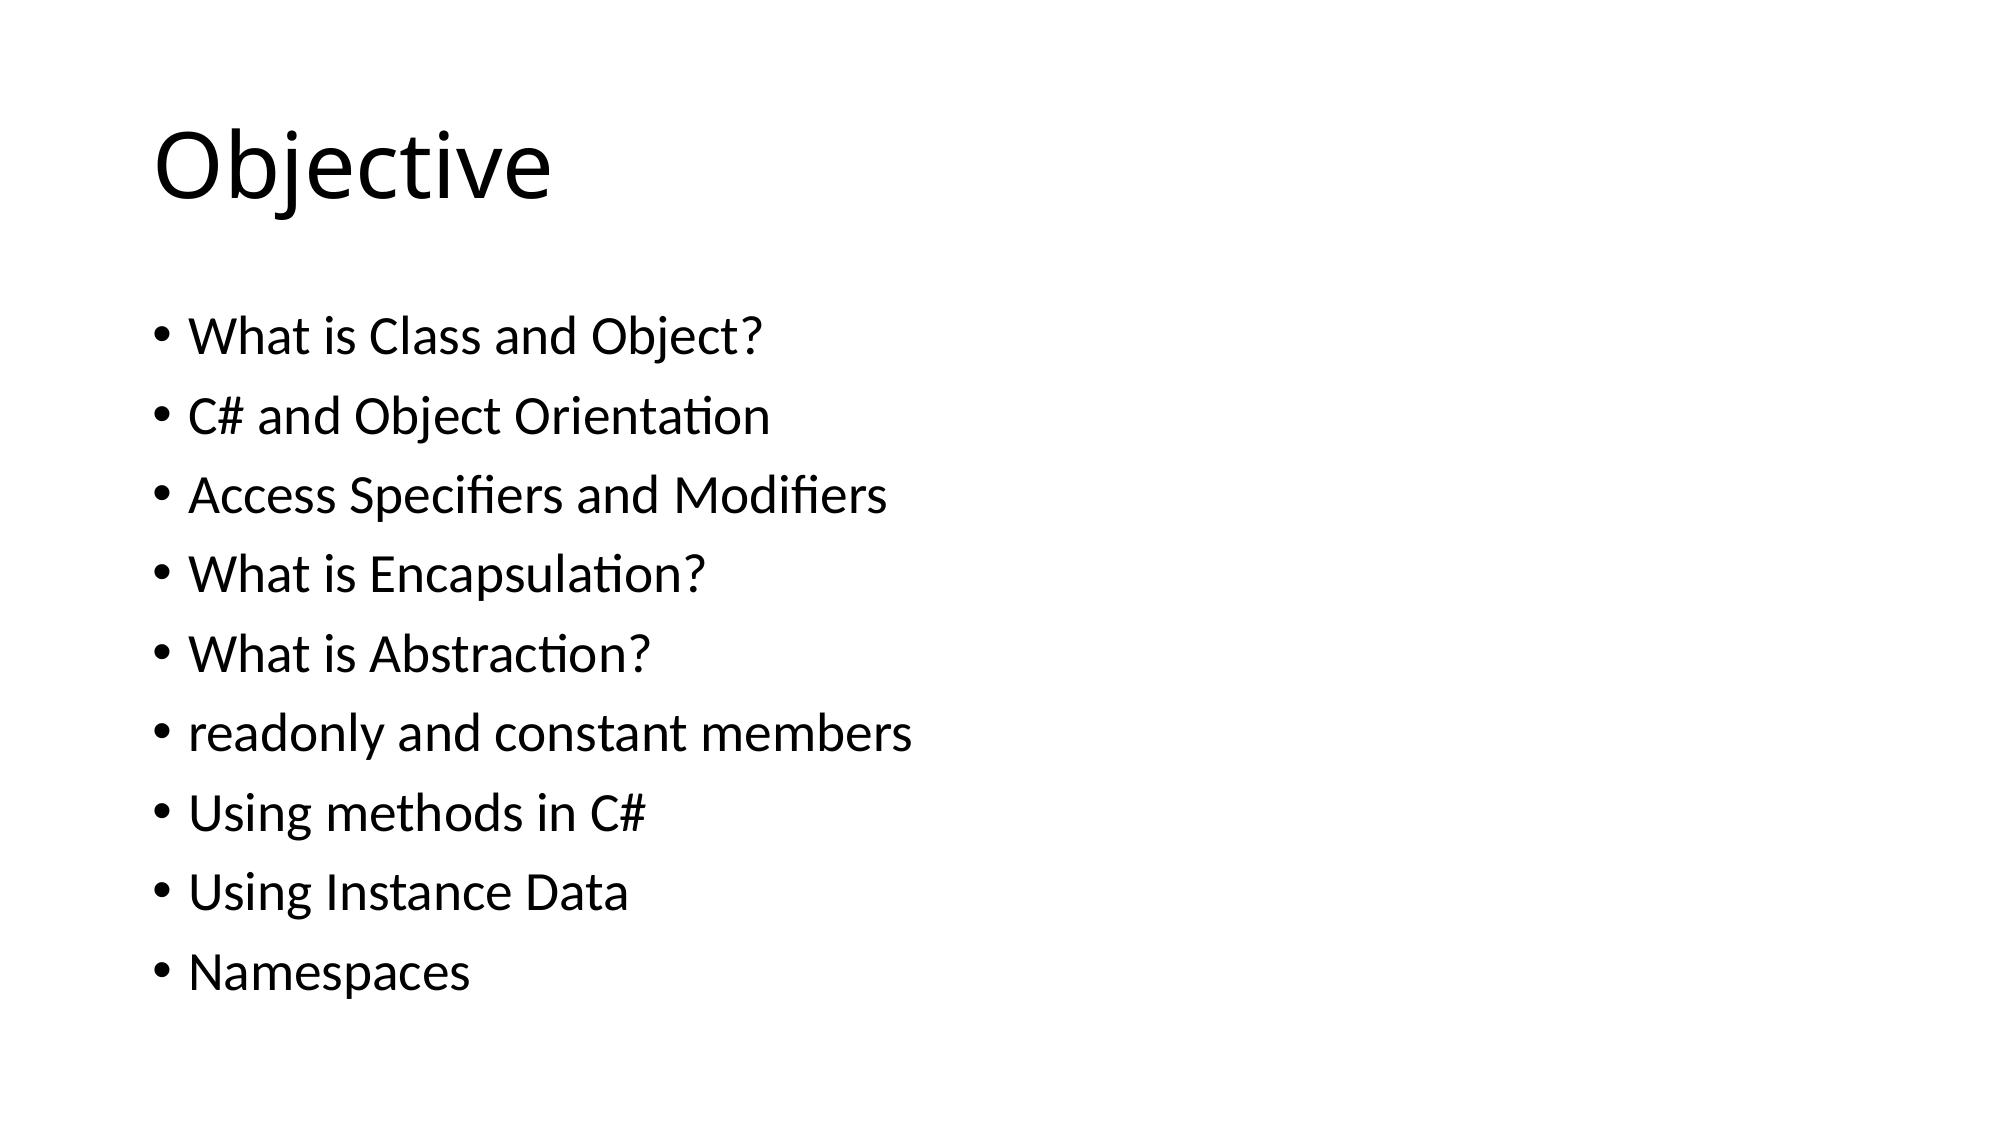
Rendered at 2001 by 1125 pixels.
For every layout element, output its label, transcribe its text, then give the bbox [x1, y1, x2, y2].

list What is Class and Object? C# and Object Orientation Access Specifiers and Modifiers What is Encapsulation? What is Abstraction? readonly and constant members Using methods in C# Using Instance Data Namespaces [137, 299, 1863, 1014]
title Objective [137, 59, 1863, 278]
